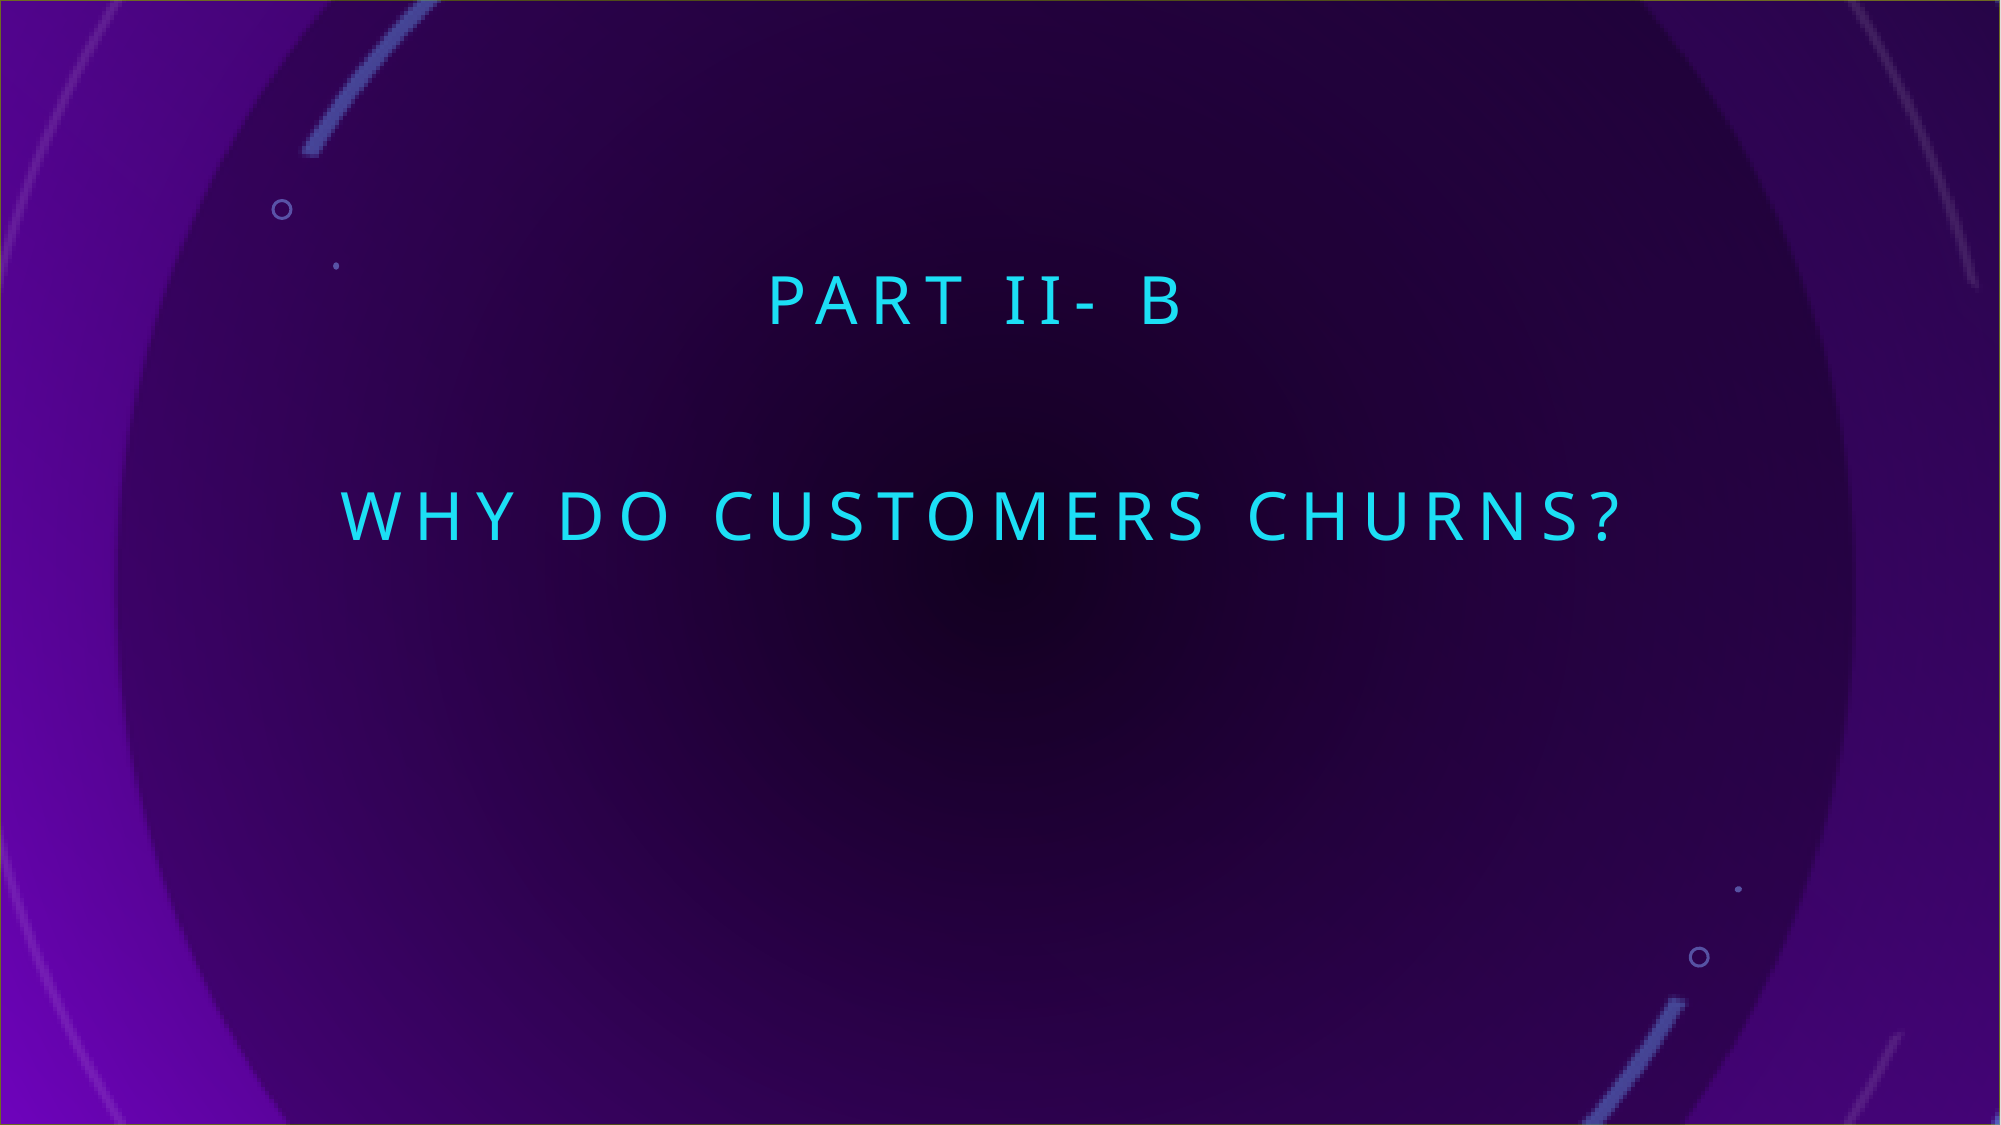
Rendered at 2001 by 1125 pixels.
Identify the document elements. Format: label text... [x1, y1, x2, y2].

title PART iI- B why do customers churns? [272, 195, 1689, 563]
picture [0, 0, 2000, 1125]
